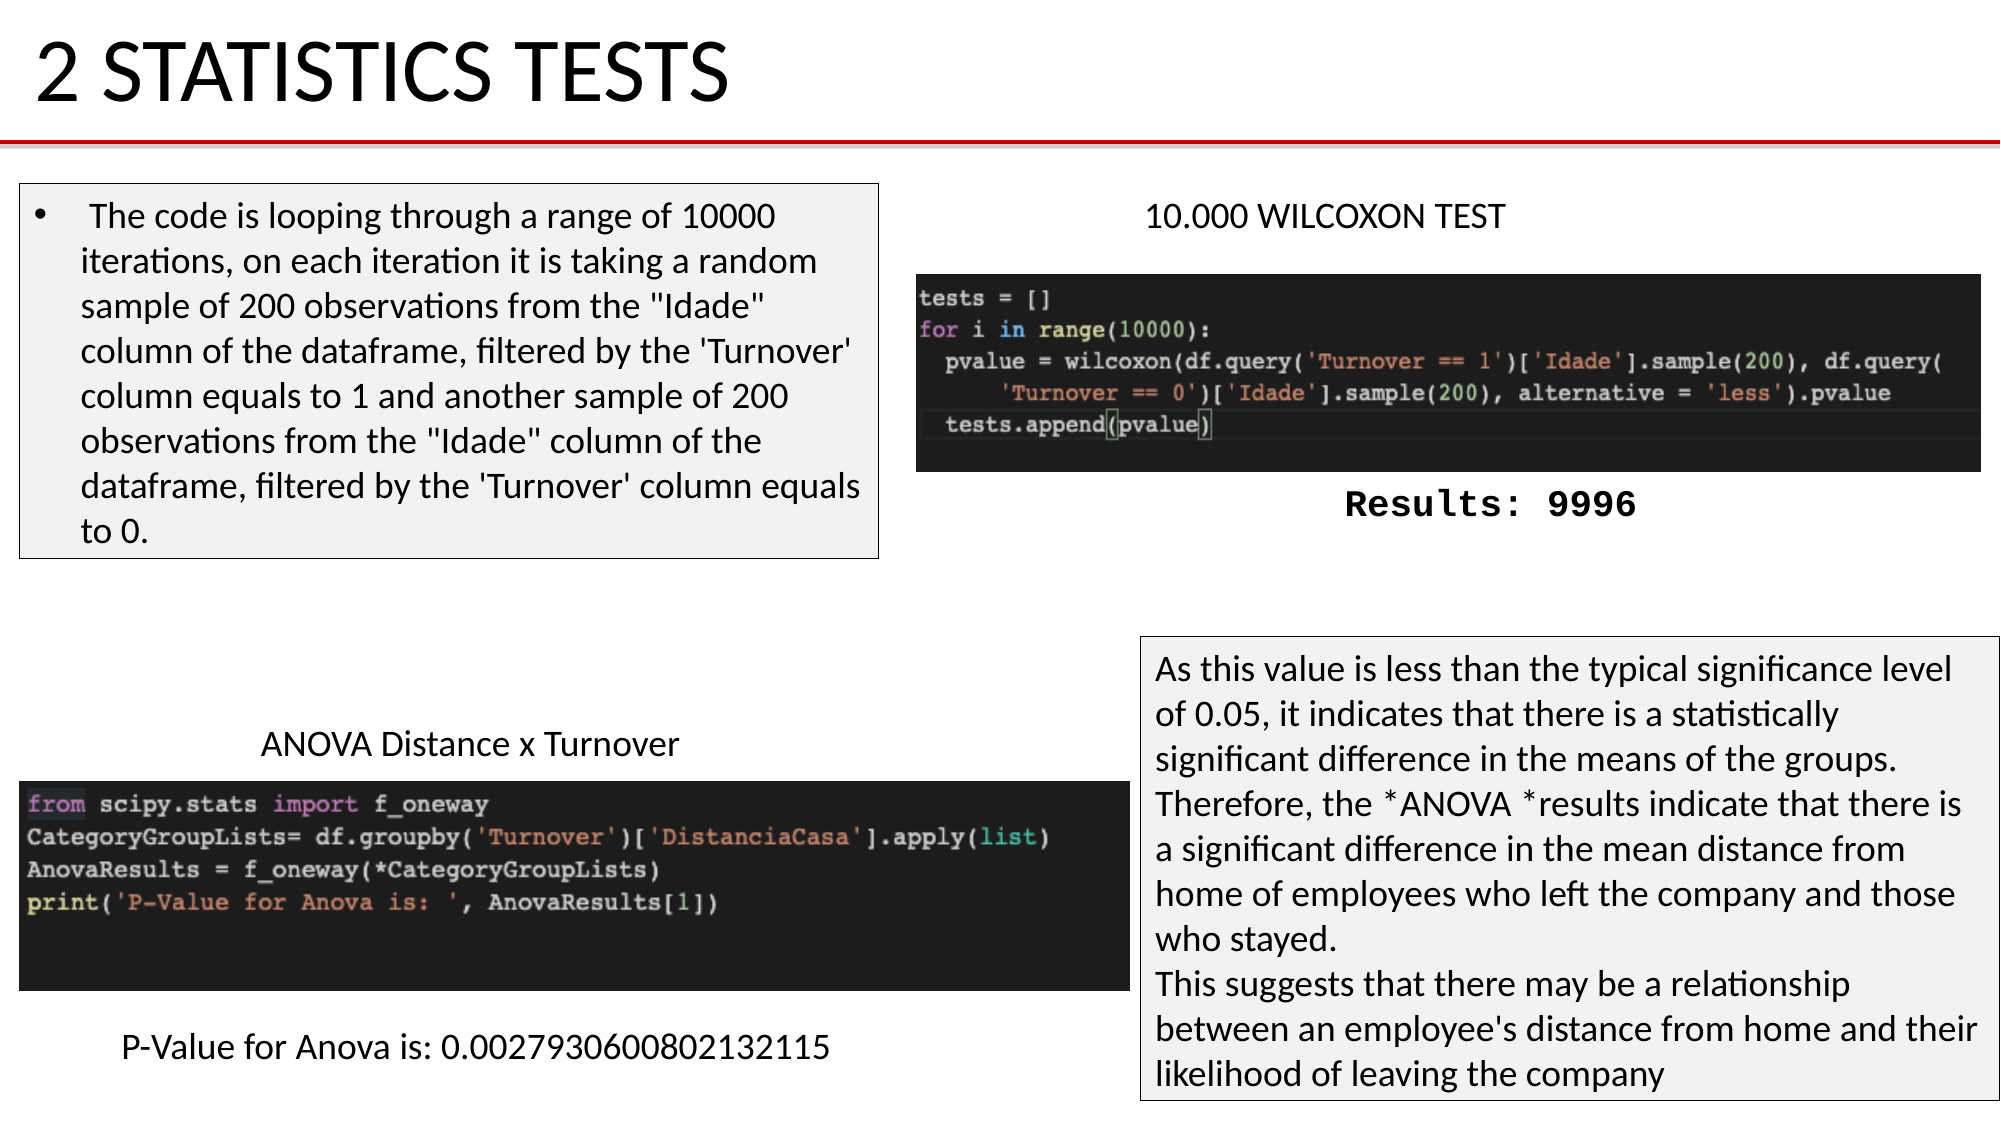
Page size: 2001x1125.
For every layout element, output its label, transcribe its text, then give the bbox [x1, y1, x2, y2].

text_box Results: 9996 [1329, 472, 1666, 532]
text_box ANOVA Distance x Turnover [246, 711, 983, 772]
text_box 10.000 WILCOXON TEST [1129, 183, 1866, 244]
picture [19, 781, 1130, 992]
picture [916, 274, 1981, 472]
text_box As this value is less than the typical significance level of 0.05, it indicates that there is a statistically significant difference in the means of the groups. Therefore, the *ANOVA *results indicate that there is a significant difference in the mean distance from home of employees who left the company and those who stayed. This suggests that there may be a relationship between an employee's distance from home and their likelihood of leaving the company [1140, 636, 2000, 1101]
text_box P-Value for Anova is: 0.0027930600802132115 [106, 1014, 1122, 1075]
title 2 STATISTICS TESTS [19, 19, 1946, 126]
text_box The code is looping through a range of 10000 iterations, on each iteration it is taking a random sample of 200 observations from the "Idade" column of the dataframe, filtered by the 'Turnover' column equals to 1 and another sample of 200 observations from the "Idade" column of the dataframe, filtered by the 'Turnover' column equals to 0. [19, 183, 879, 559]
